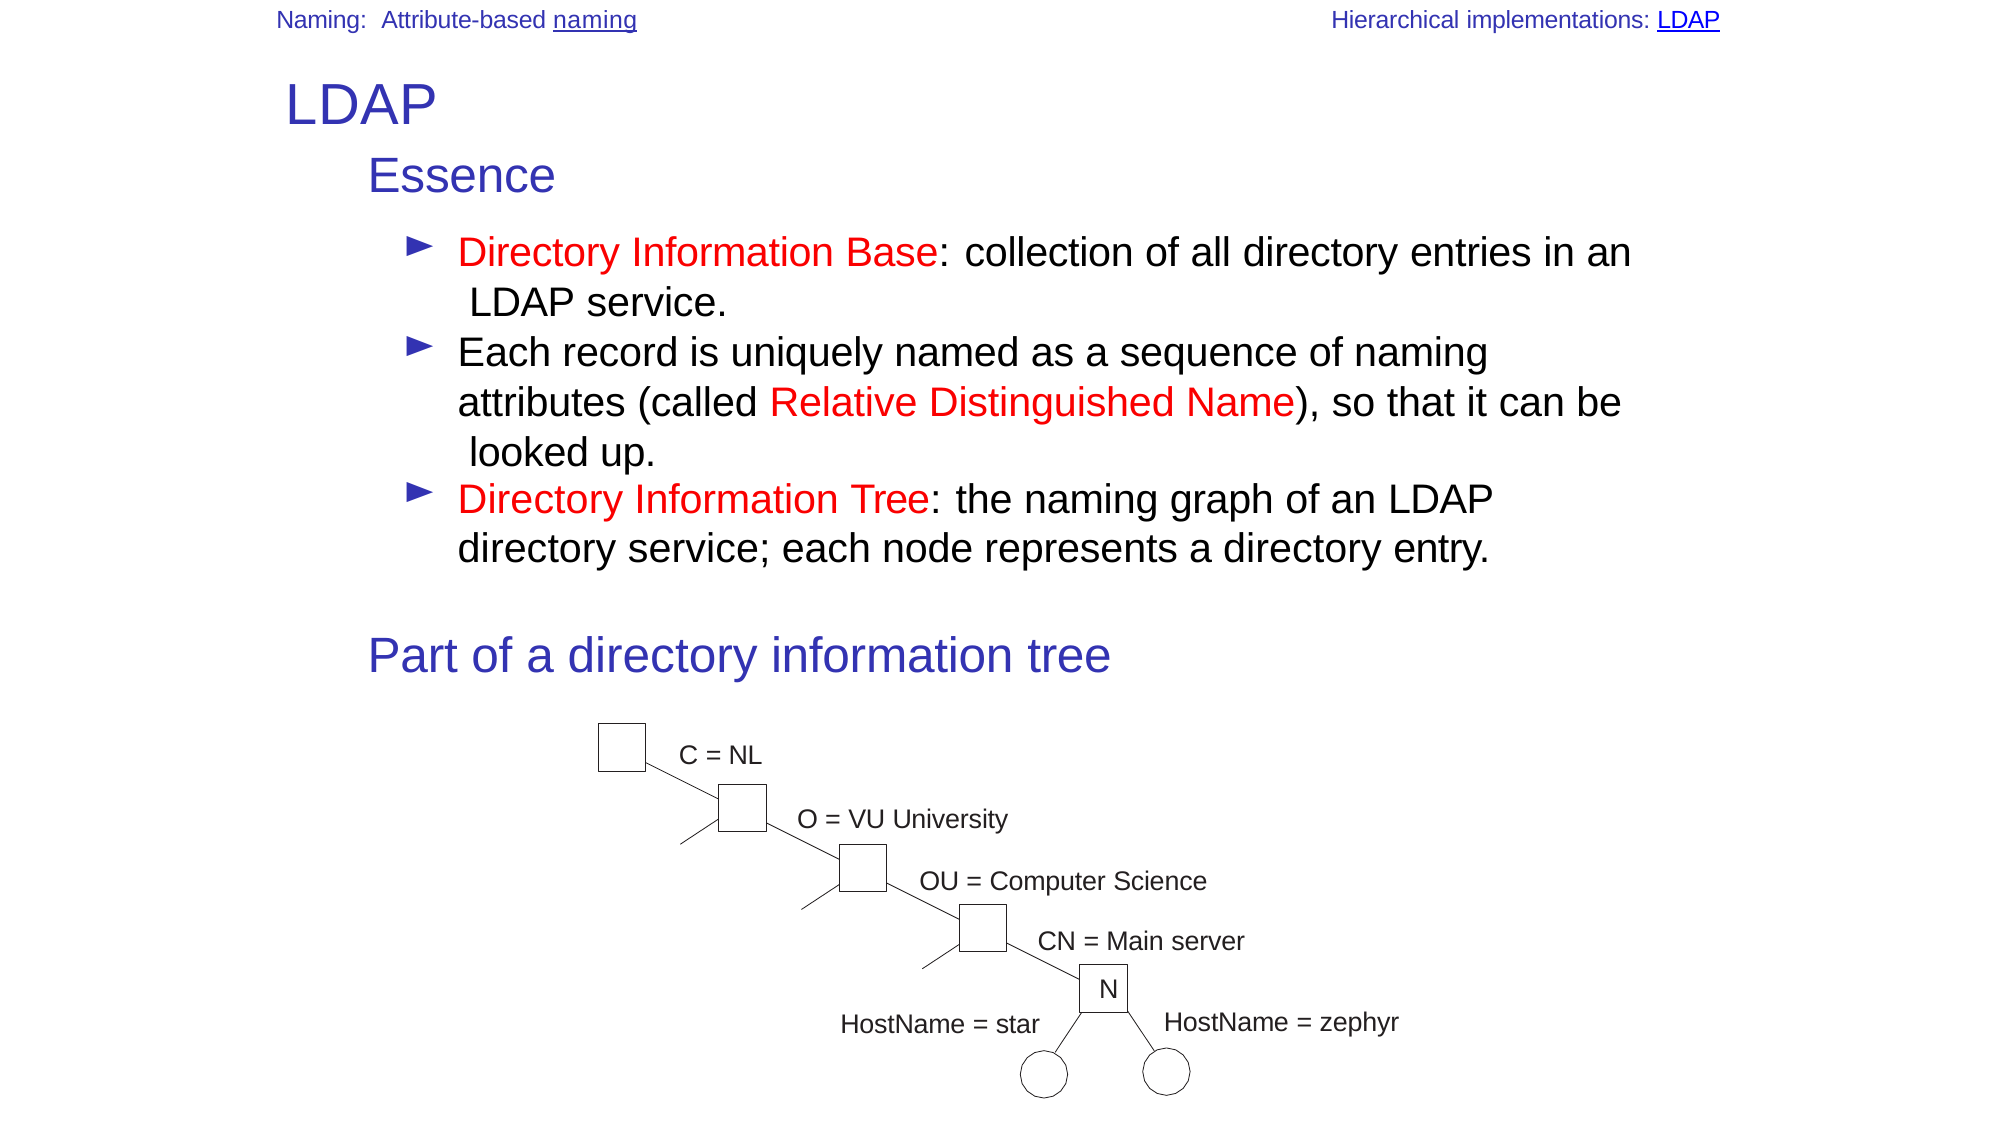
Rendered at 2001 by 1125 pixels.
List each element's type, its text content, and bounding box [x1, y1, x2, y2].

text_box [717, 782, 1192, 1100]
text_box C = NL O = VU University OU = Computer Science CN = Main server N [1116, 733, 1251, 1005]
text_box HostName = zephyr [1196, 1000, 1406, 1037]
text_box Essence Directory Information Base: collection of all directory entries in an LDAP service. Each record is uniquely named as a sequence of naming attributes (called Relative Distinguished Name), so that it can be looked up. Directory Information Tree: the naming graph of an LDAP directory service; each node represents a directory entry. Part of a directory information tree [355, 112, 1644, 683]
text_box Naming: Attribute-based naming Hierarchical implementations: LDAP [272, 0, 1727, 34]
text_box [597, 722, 1112, 997]
title LDAP [281, 61, 443, 255]
